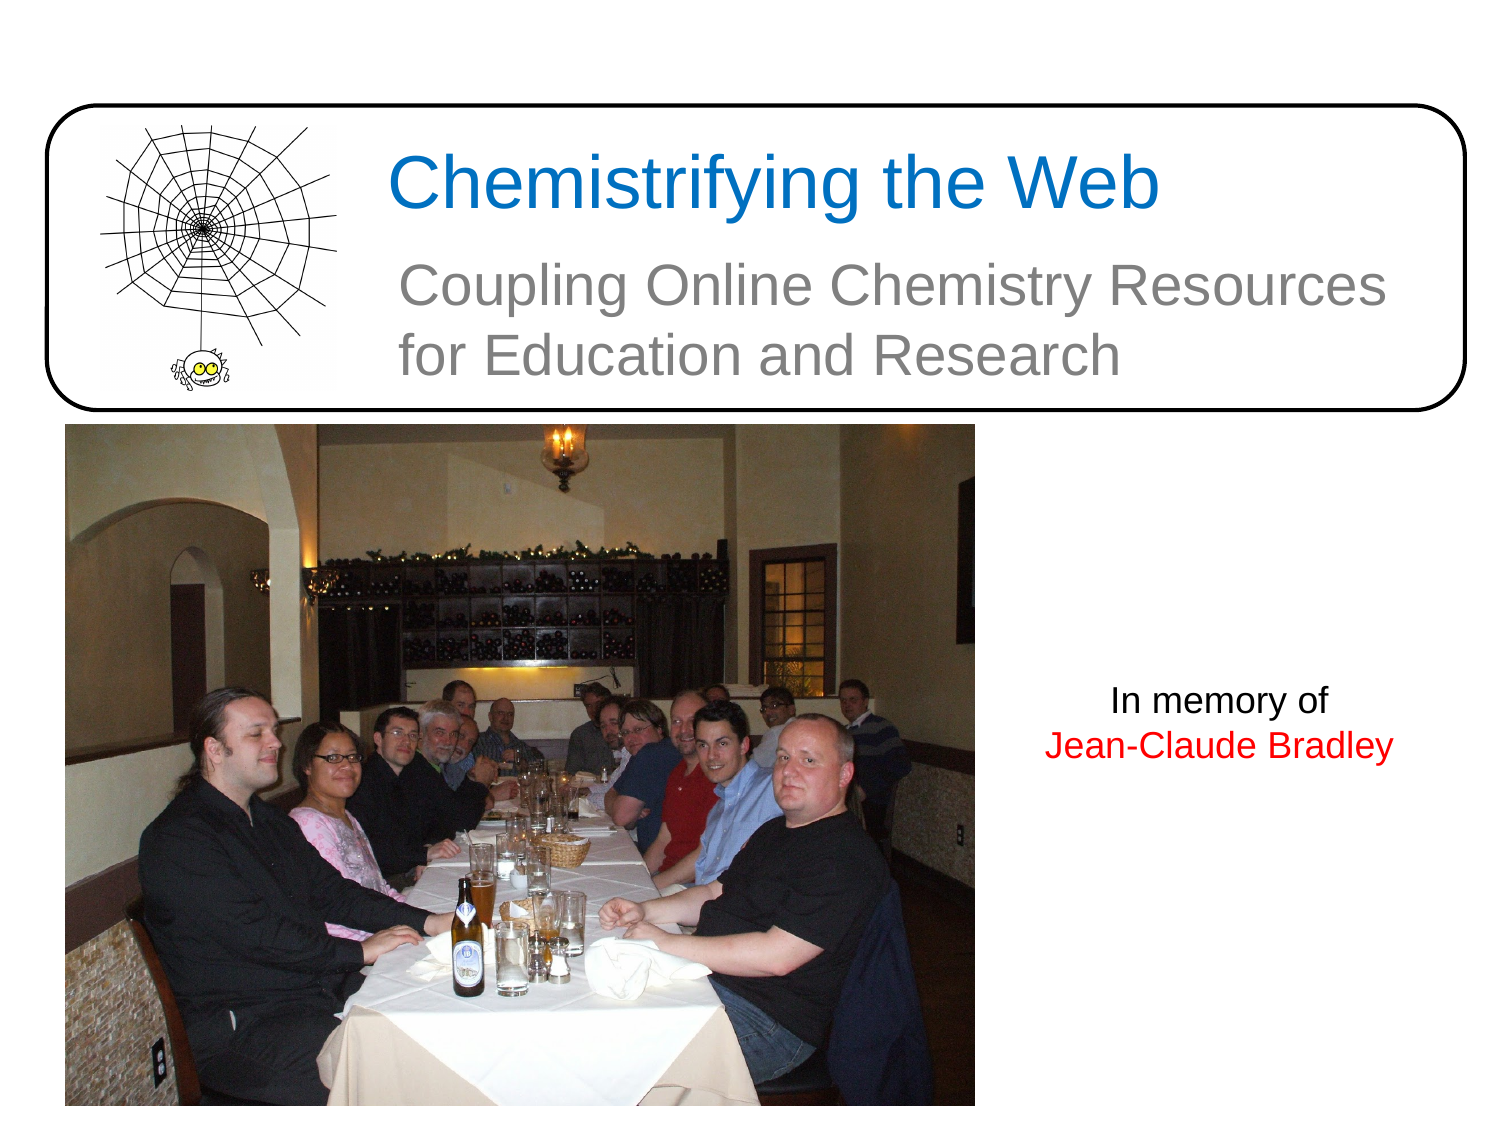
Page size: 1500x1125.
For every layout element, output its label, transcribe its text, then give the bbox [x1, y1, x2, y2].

picture [100, 125, 337, 391]
text_box In memory of Jean-Claude Bradley [979, 668, 1465, 774]
title Chemistrifying the Web [371, 101, 1400, 256]
picture [65, 424, 975, 1107]
text_box Coupling Online Chemistry Resources for Education and Research [383, 240, 1406, 395]
text_box [44, 103, 1467, 413]
